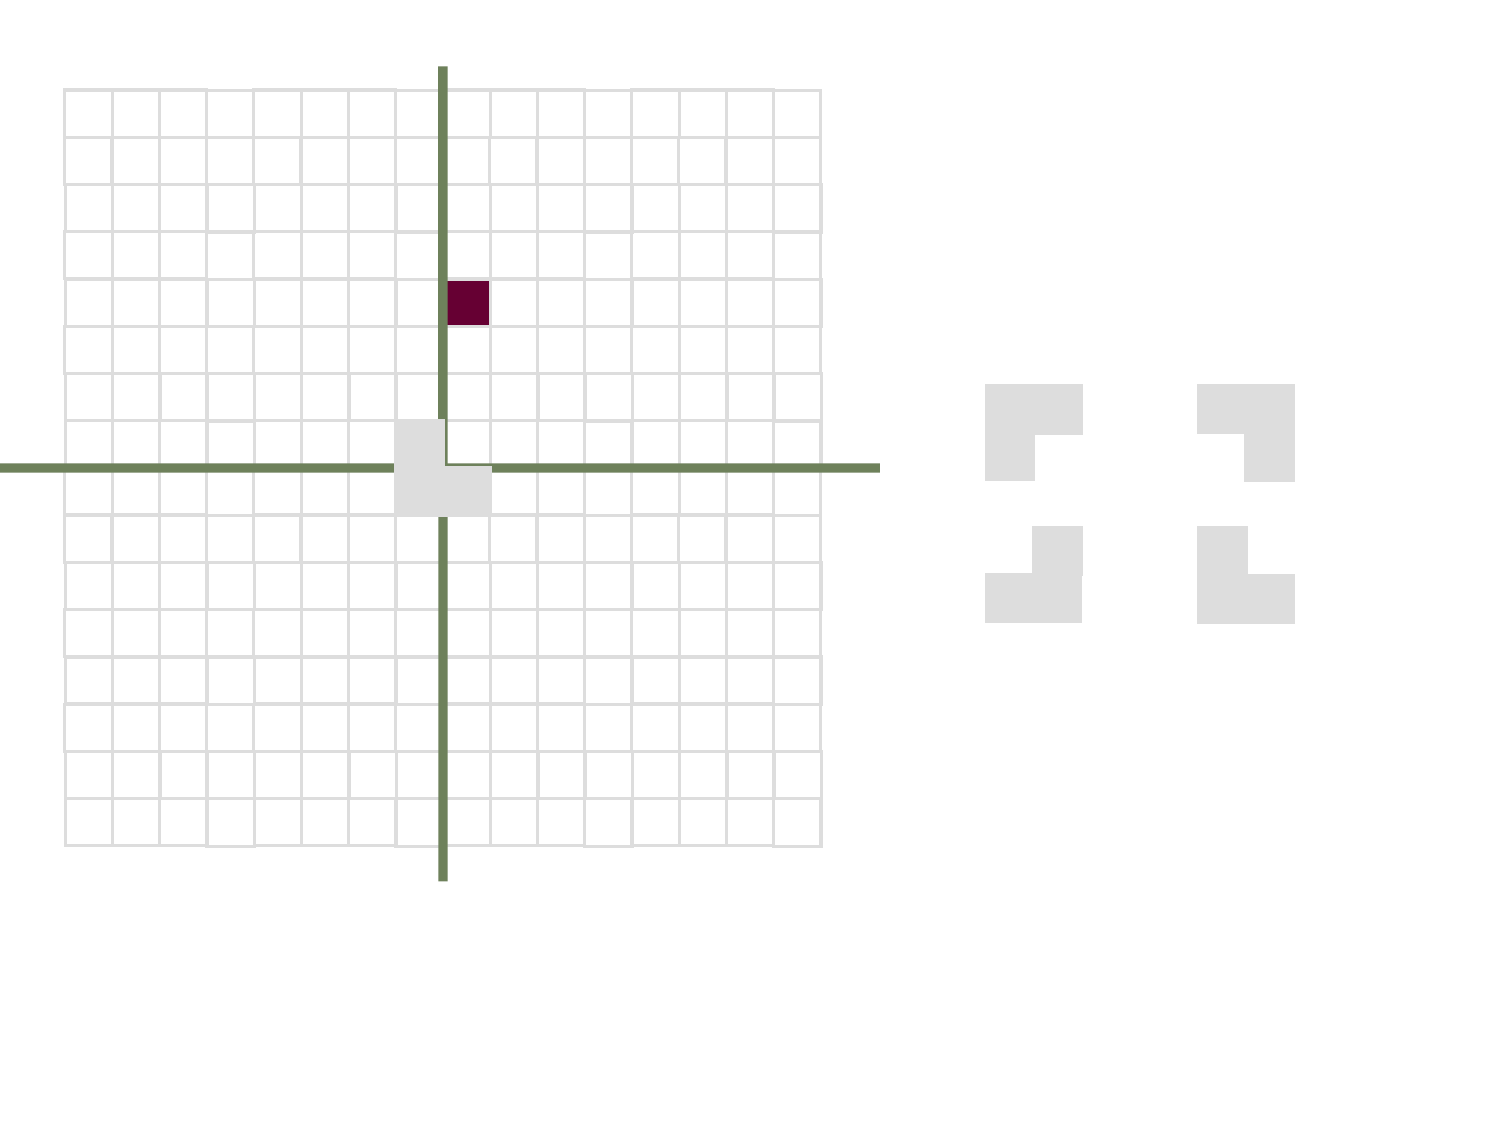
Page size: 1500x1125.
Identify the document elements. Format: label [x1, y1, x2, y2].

text_box [348, 751, 397, 798]
text_box [112, 609, 159, 656]
text_box [397, 657, 442, 704]
text_box [774, 137, 821, 184]
text_box [65, 798, 112, 846]
text_box [254, 420, 301, 467]
text_box [679, 231, 726, 279]
text_box [396, 609, 442, 657]
text_box [443, 184, 490, 231]
text_box [65, 751, 112, 798]
text_box [396, 704, 442, 751]
text_box [64, 90, 112, 137]
text_box [774, 420, 822, 468]
text_box [726, 231, 774, 279]
text_box [679, 609, 726, 656]
text_box [397, 184, 442, 231]
text_box [64, 231, 112, 279]
text_box [301, 656, 348, 704]
text_box [112, 751, 159, 798]
text_box [254, 279, 301, 326]
text_box [253, 231, 301, 279]
text_box [159, 751, 208, 798]
text_box [632, 373, 679, 420]
text_box [112, 90, 159, 137]
text_box [348, 704, 396, 751]
text_box [443, 704, 490, 751]
text_box [490, 562, 537, 609]
text_box [489, 515, 536, 562]
text_box [631, 137, 678, 184]
text_box [207, 468, 253, 515]
text_box [678, 515, 726, 562]
text_box [537, 420, 585, 467]
text_box [254, 751, 301, 798]
text_box [159, 515, 207, 562]
text_box [112, 656, 159, 704]
text_box [206, 798, 255, 847]
text_box [254, 656, 301, 704]
text_box [112, 279, 159, 326]
text_box [537, 798, 585, 846]
text_box [348, 231, 396, 279]
text_box [537, 704, 585, 751]
text_box [253, 137, 301, 184]
text_box [396, 231, 442, 279]
text_box [65, 373, 112, 420]
text_box [490, 798, 537, 846]
text_box [537, 373, 586, 420]
text_box [490, 184, 537, 231]
text_box [207, 231, 253, 279]
text_box [159, 231, 207, 279]
text_box [65, 279, 112, 326]
text_box [490, 751, 537, 798]
text_box [348, 562, 397, 609]
text_box [490, 231, 537, 279]
text_box [207, 420, 254, 467]
text_box [65, 656, 112, 704]
text_box [679, 420, 726, 467]
text_box [679, 326, 726, 373]
text_box [775, 751, 822, 798]
text_box [443, 137, 489, 184]
text_box [301, 798, 348, 846]
text_box [207, 90, 253, 137]
text_box [397, 279, 442, 326]
text_box [348, 420, 394, 467]
text_box [585, 468, 631, 515]
text_box [726, 798, 774, 846]
text_box [774, 469, 821, 515]
text_box [207, 184, 254, 231]
text_box [632, 562, 679, 609]
text_box [395, 798, 442, 847]
text_box [208, 751, 254, 798]
text_box [348, 184, 397, 231]
text_box [537, 751, 586, 798]
text_box [396, 326, 442, 373]
text_box [631, 704, 679, 751]
text_box [159, 609, 207, 656]
text_box [537, 468, 585, 515]
text_box [159, 798, 207, 846]
text_box [774, 326, 821, 373]
text_box [985, 527, 1082, 622]
text_box [253, 326, 301, 373]
text_box [443, 90, 490, 137]
text_box [490, 609, 537, 656]
text_box [490, 373, 537, 420]
text_box [774, 279, 822, 327]
text_box [679, 467, 726, 515]
text_box [726, 609, 774, 656]
text_box [585, 515, 631, 562]
text_box [443, 798, 490, 846]
text_box [207, 704, 253, 751]
text_box [443, 231, 490, 279]
text_box [490, 656, 537, 704]
text_box [726, 751, 775, 798]
text_box [726, 656, 774, 704]
text_box [348, 656, 397, 704]
text_box [537, 279, 585, 326]
text_box [585, 609, 631, 657]
text_box [301, 609, 348, 656]
text_box [443, 279, 490, 326]
text_box [679, 279, 726, 326]
text_box [632, 751, 679, 798]
text_box [585, 420, 632, 467]
text_box [679, 90, 726, 137]
text_box [490, 704, 537, 751]
text_box [159, 562, 207, 609]
text_box [726, 515, 774, 562]
text_box [348, 90, 396, 137]
text_box [253, 515, 301, 562]
text_box [726, 562, 774, 609]
text_box [64, 609, 112, 657]
text_box [631, 90, 679, 137]
text_box [631, 468, 679, 515]
text_box [679, 373, 726, 420]
text_box [679, 184, 726, 231]
text_box [159, 279, 207, 326]
text_box [679, 751, 726, 798]
text_box [774, 562, 822, 610]
text_box [348, 609, 396, 656]
text_box [774, 231, 821, 279]
text_box [726, 326, 774, 373]
text_box [679, 798, 726, 846]
text_box [584, 798, 633, 847]
text_box [301, 231, 348, 279]
text_box [396, 90, 442, 137]
text_box [112, 184, 159, 231]
text_box [207, 562, 254, 609]
text_box [301, 420, 348, 467]
text_box [726, 90, 774, 137]
text_box [443, 562, 490, 609]
text_box [774, 515, 821, 562]
text_box [64, 704, 112, 752]
text_box [207, 609, 253, 657]
text_box [726, 279, 774, 326]
text_box [774, 184, 822, 232]
text_box [301, 90, 348, 137]
text_box [443, 609, 490, 656]
text_box [254, 562, 301, 609]
text_box [348, 137, 396, 184]
text_box [585, 657, 632, 704]
text_box [1198, 527, 1294, 623]
text_box [489, 137, 536, 184]
text_box [348, 326, 396, 373]
text_box [254, 184, 301, 231]
text_box [1198, 385, 1294, 481]
text_box [64, 137, 111, 185]
text_box [397, 562, 442, 609]
text_box [586, 373, 632, 420]
text_box [537, 656, 585, 704]
text_box [632, 279, 679, 326]
text_box [443, 656, 490, 704]
text_box [490, 279, 537, 326]
text_box [159, 468, 207, 515]
text_box [348, 373, 396, 420]
text_box [159, 184, 207, 231]
text_box [65, 184, 112, 231]
text_box [585, 137, 631, 184]
text_box [726, 420, 774, 467]
text_box [585, 231, 631, 279]
text_box [585, 184, 632, 231]
text_box [112, 231, 159, 279]
text_box [632, 798, 679, 846]
text_box [586, 751, 632, 798]
text_box [64, 326, 112, 374]
text_box [491, 420, 537, 467]
text_box [495, 468, 537, 515]
text_box [585, 279, 632, 326]
text_box [632, 420, 679, 467]
text_box [207, 515, 253, 562]
text_box [65, 562, 112, 609]
text_box [726, 373, 775, 420]
text_box [112, 704, 159, 751]
text_box [631, 515, 678, 562]
text_box [301, 373, 348, 420]
text_box [301, 515, 348, 562]
text_box [159, 90, 207, 137]
text_box [585, 704, 631, 751]
text_box [254, 798, 301, 846]
text_box [397, 751, 442, 798]
text_box [112, 562, 159, 609]
text_box [65, 420, 112, 467]
text_box [726, 469, 774, 515]
text_box [490, 326, 537, 373]
text_box [396, 523, 442, 562]
text_box [537, 326, 585, 373]
text_box [159, 656, 207, 704]
text_box [679, 562, 726, 609]
text_box [112, 798, 159, 846]
text_box [585, 326, 631, 373]
text_box [632, 184, 679, 231]
text_box [207, 279, 254, 326]
text_box [111, 515, 159, 562]
text_box [208, 373, 254, 420]
text_box [253, 704, 301, 751]
text_box [774, 657, 822, 705]
text_box [537, 184, 585, 231]
text_box [443, 751, 490, 798]
text_box [631, 231, 679, 279]
text_box [301, 137, 348, 184]
text_box [443, 523, 489, 562]
text_box [207, 326, 253, 373]
text_box [253, 609, 301, 657]
text_box [253, 90, 301, 137]
text_box [64, 515, 111, 563]
text_box [301, 468, 348, 515]
text_box [253, 468, 301, 515]
text_box [726, 184, 774, 231]
text_box [159, 326, 207, 373]
text_box [159, 373, 208, 420]
text_box [775, 373, 822, 420]
text_box [537, 231, 585, 279]
text_box [678, 137, 726, 184]
text_box [585, 90, 631, 137]
text_box [585, 562, 632, 609]
text_box [632, 656, 679, 704]
text_box [159, 420, 207, 467]
text_box [301, 704, 348, 751]
text_box [443, 373, 490, 420]
text_box [395, 420, 491, 516]
text_box [679, 704, 726, 751]
text_box [348, 279, 397, 326]
text_box [301, 184, 348, 231]
text_box [537, 609, 585, 656]
text_box [537, 562, 585, 609]
text_box [536, 515, 585, 562]
text_box [396, 373, 442, 419]
text_box [726, 704, 774, 751]
text_box [537, 90, 585, 137]
text_box [631, 609, 679, 657]
text_box [774, 90, 821, 137]
text_box [773, 798, 822, 847]
text_box [443, 326, 490, 373]
text_box [64, 468, 112, 515]
text_box [631, 326, 679, 373]
text_box [112, 326, 159, 373]
text_box [774, 609, 821, 657]
text_box [254, 373, 301, 420]
text_box [348, 468, 390, 515]
text_box [112, 373, 159, 420]
text_box [348, 515, 396, 562]
text_box [111, 137, 159, 184]
text_box [726, 137, 774, 184]
text_box [679, 656, 726, 704]
text_box [159, 704, 207, 751]
text_box [301, 326, 348, 373]
text_box [348, 798, 397, 846]
text_box [112, 468, 159, 515]
text_box [536, 137, 585, 184]
text_box [207, 657, 254, 704]
text_box [301, 279, 348, 326]
text_box [490, 90, 537, 137]
text_box [301, 562, 348, 609]
text_box [159, 137, 207, 184]
text_box [301, 751, 348, 798]
text_box [396, 137, 442, 184]
text_box [207, 137, 253, 184]
text_box [112, 420, 159, 467]
text_box [985, 385, 1082, 481]
text_box [774, 704, 821, 751]
